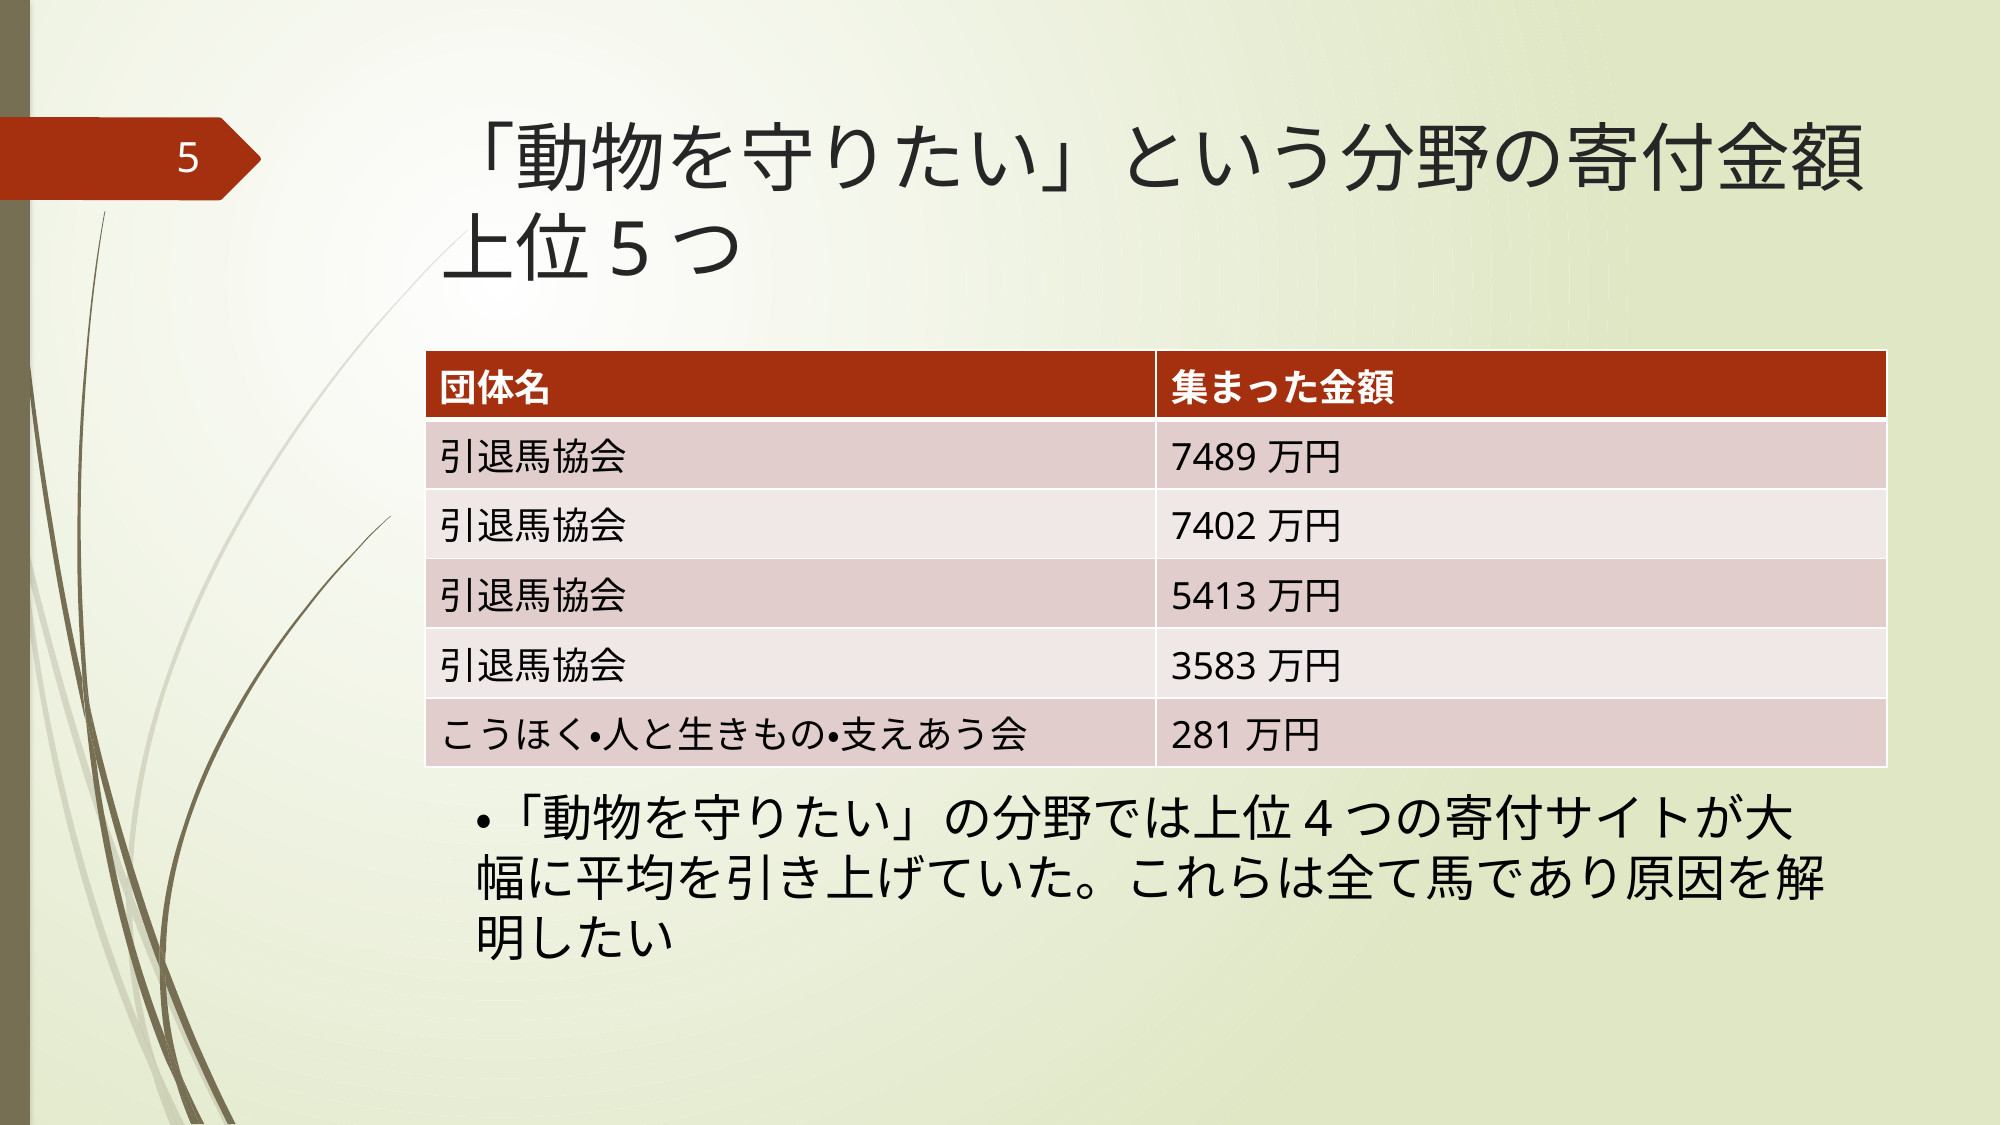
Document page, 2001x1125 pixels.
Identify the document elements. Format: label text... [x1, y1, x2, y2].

table_cell 281万円 [1157, 699, 1886, 766]
table_cell 引退馬協会 [426, 490, 1155, 558]
table_cell 3583万円 [1157, 629, 1886, 697]
table_cell こうほく・人と生きもの・支えあう会 [426, 699, 1155, 766]
text_box ・「動物を守りたい」の分野では上位4つの寄付サイトが大幅に平均を引き上げていた。これらは全て馬であり原因を解明したい [460, 778, 1853, 974]
table_header 集まった金額 [1157, 351, 1886, 417]
title 「動物を守りたい」という分野の寄付金額上位5つ [425, 102, 1888, 313]
slide_number 5 [87, 129, 216, 190]
table_cell 引退馬協会 [426, 629, 1155, 697]
table_cell 引退馬協会 [426, 559, 1155, 627]
table_header 団体名 [426, 351, 1155, 417]
table_cell 5413万円 [1157, 559, 1886, 627]
table_cell 7489万円 [1157, 422, 1886, 488]
table_cell 7402万円 [1157, 490, 1886, 558]
table_cell 引退馬協会 [426, 422, 1155, 488]
